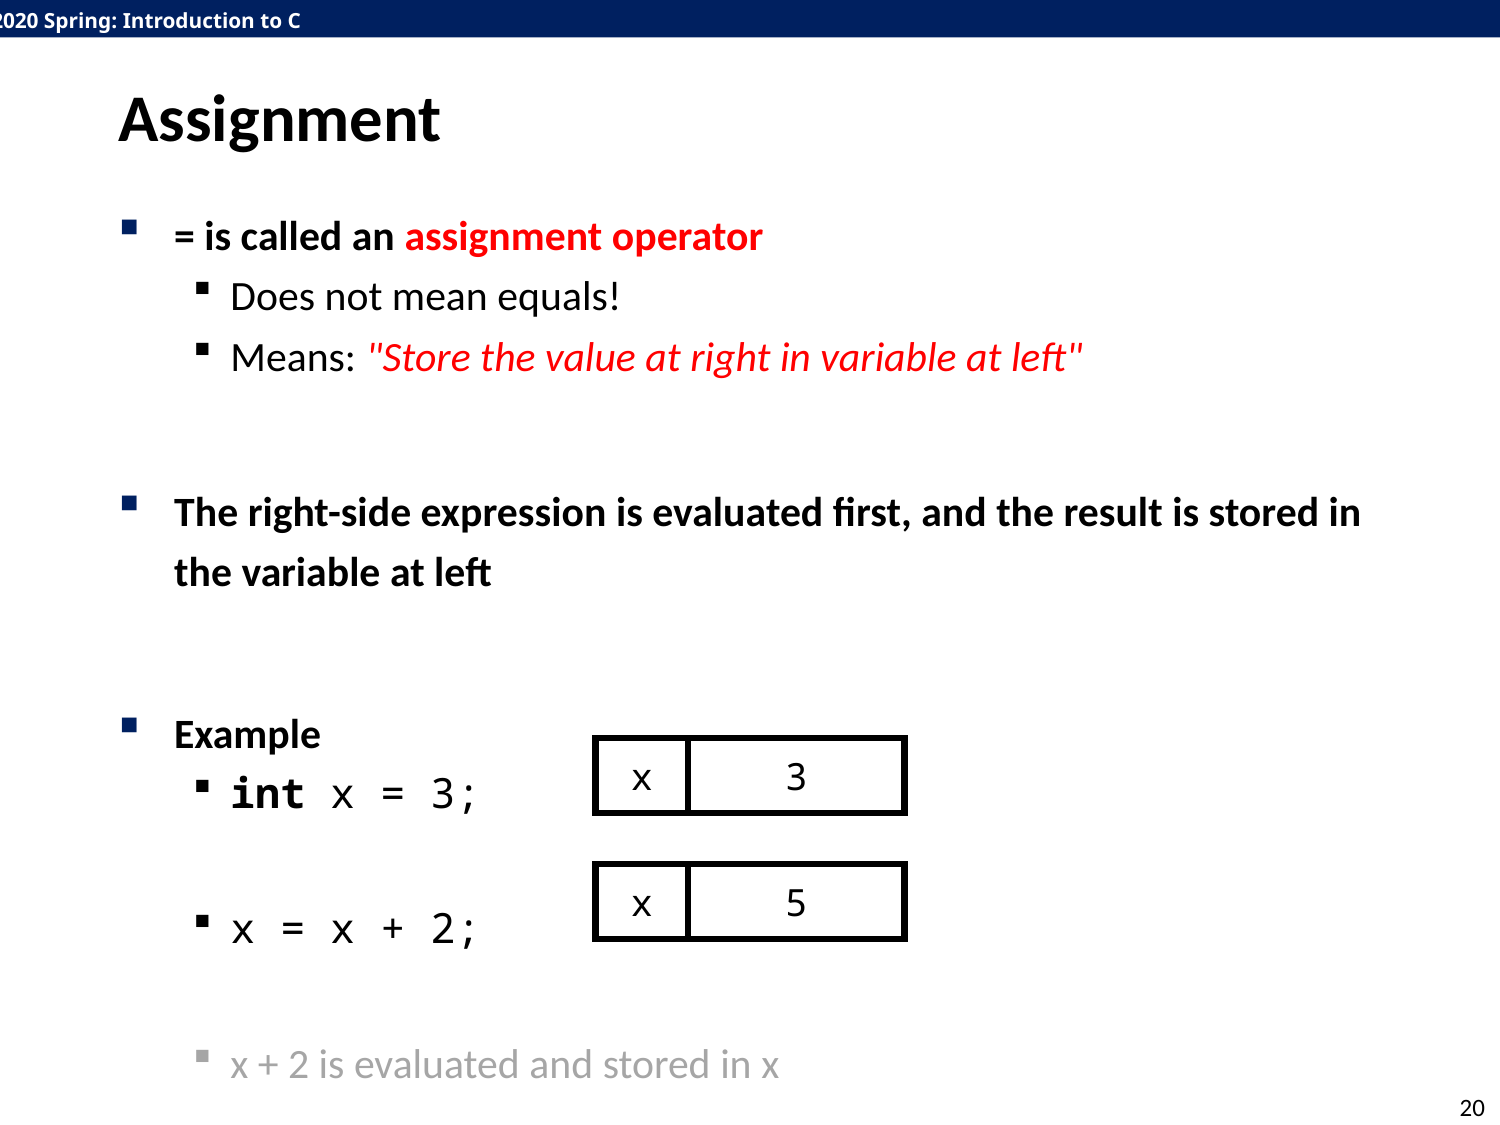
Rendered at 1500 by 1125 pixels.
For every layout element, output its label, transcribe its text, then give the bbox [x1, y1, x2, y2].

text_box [595, 737, 905, 813]
list = is called an assignment operator Does not mean equals! Means: "Store the value at right in variable at left" The right-side expression is evaluated first, and the result is stored in the variable at left Example int x = 3; x = x + 2; x + 2 is evaluated and stored in x [103, 191, 1397, 1066]
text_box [595, 864, 905, 940]
title Assignment [103, 59, 1397, 170]
slide_number 20 [1405, 1087, 1500, 1125]
